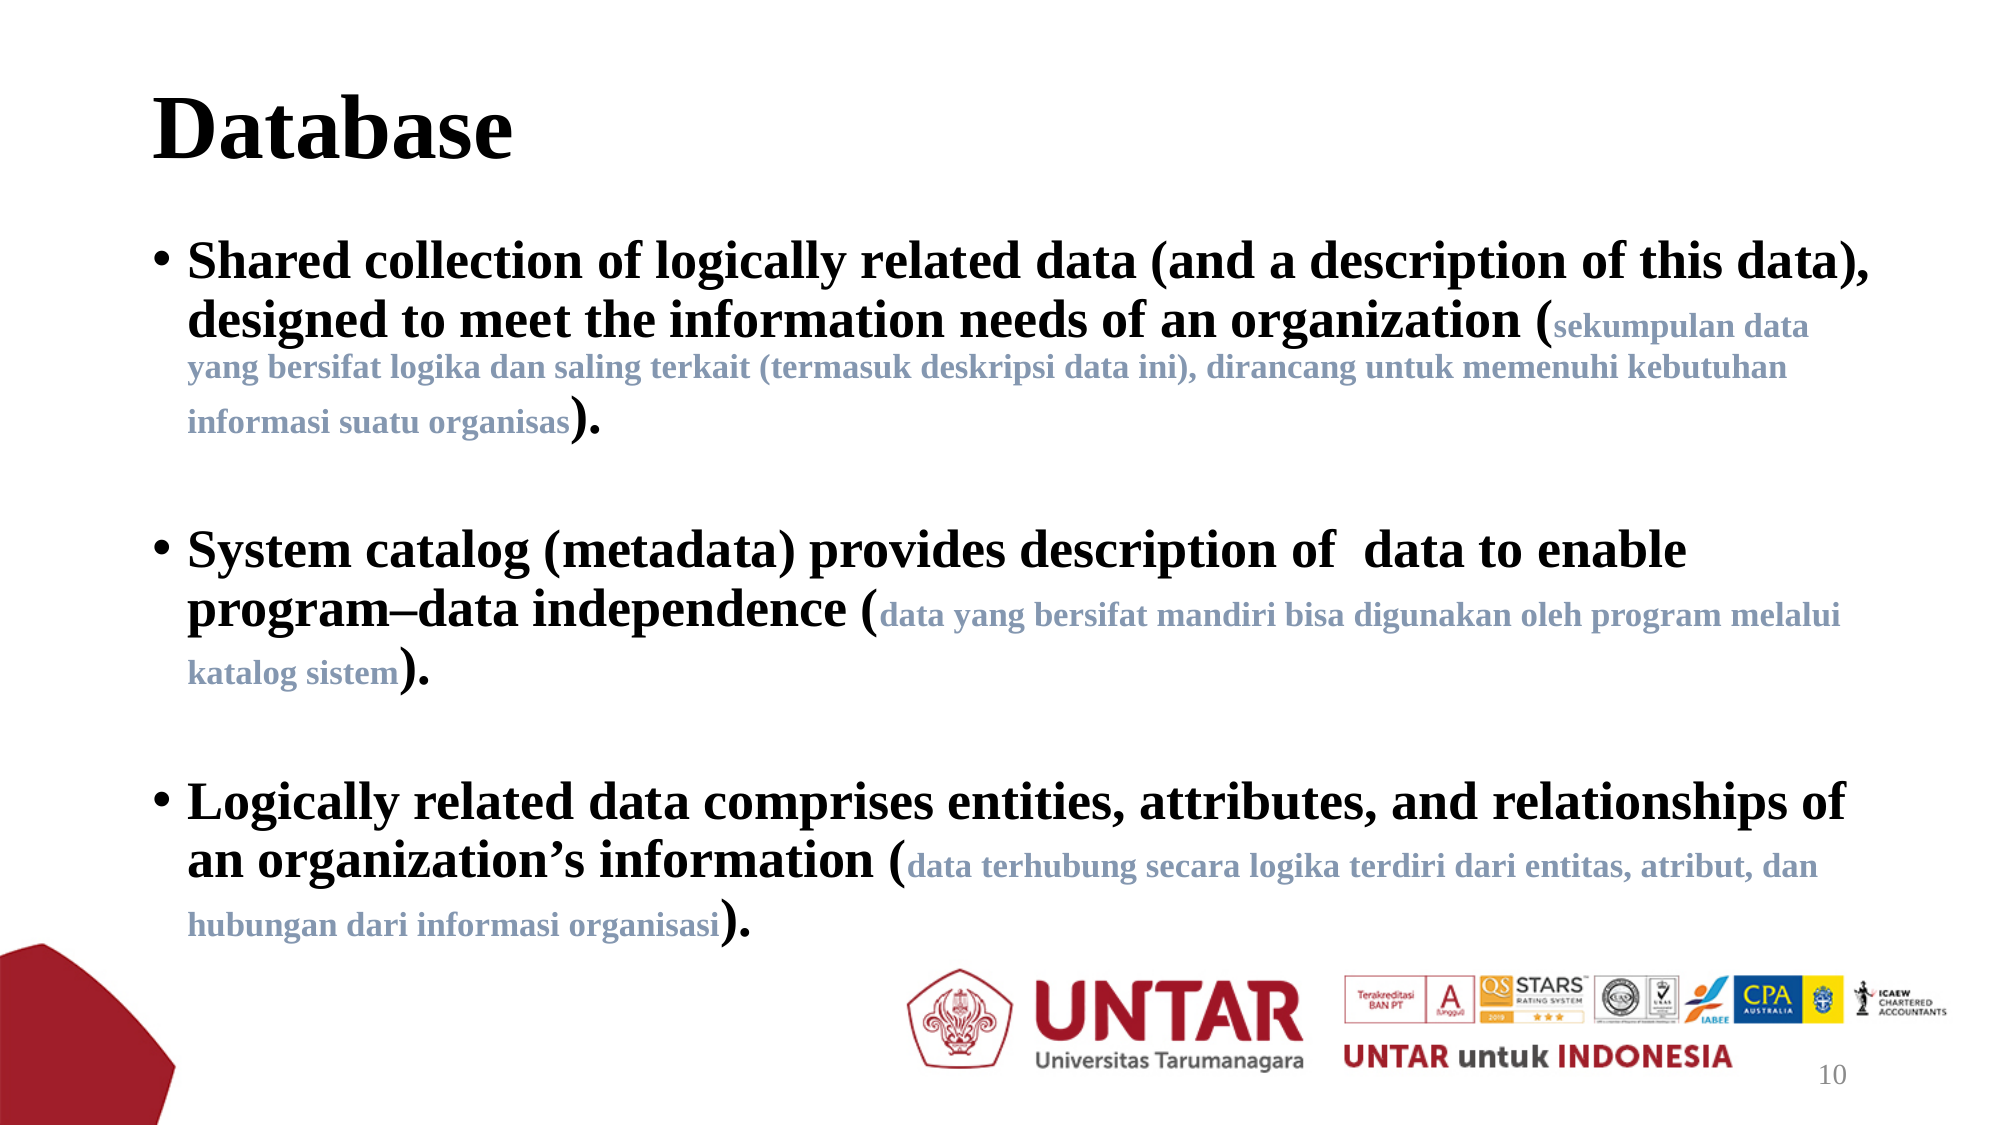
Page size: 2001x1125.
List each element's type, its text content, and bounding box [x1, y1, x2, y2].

text_box Database [137, 59, 1863, 199]
slide_number 10 [1412, 1042, 1863, 1103]
list Shared collection of logically related data (and a description of this data), designed to meet the information needs of an organization (sekumpulan data yang bersifat logika dan saling terkait (termasuk deskripsi data ini), dirancang untuk memenuhi kebutuhan informasi suatu organisas). System catalog (metadata) provides description of data to enable program–data independence (data yang bersifat mandiri bisa digunakan oleh program melalui katalog sistem). Logically related data comprises entities, attributes, and relationships of an organization’s information (data terhubung secara logika terdiri dari entitas, atribut, dan hubungan dari informasi organisasi). [137, 224, 1895, 963]
picture [0, 0, 2001, 1125]
